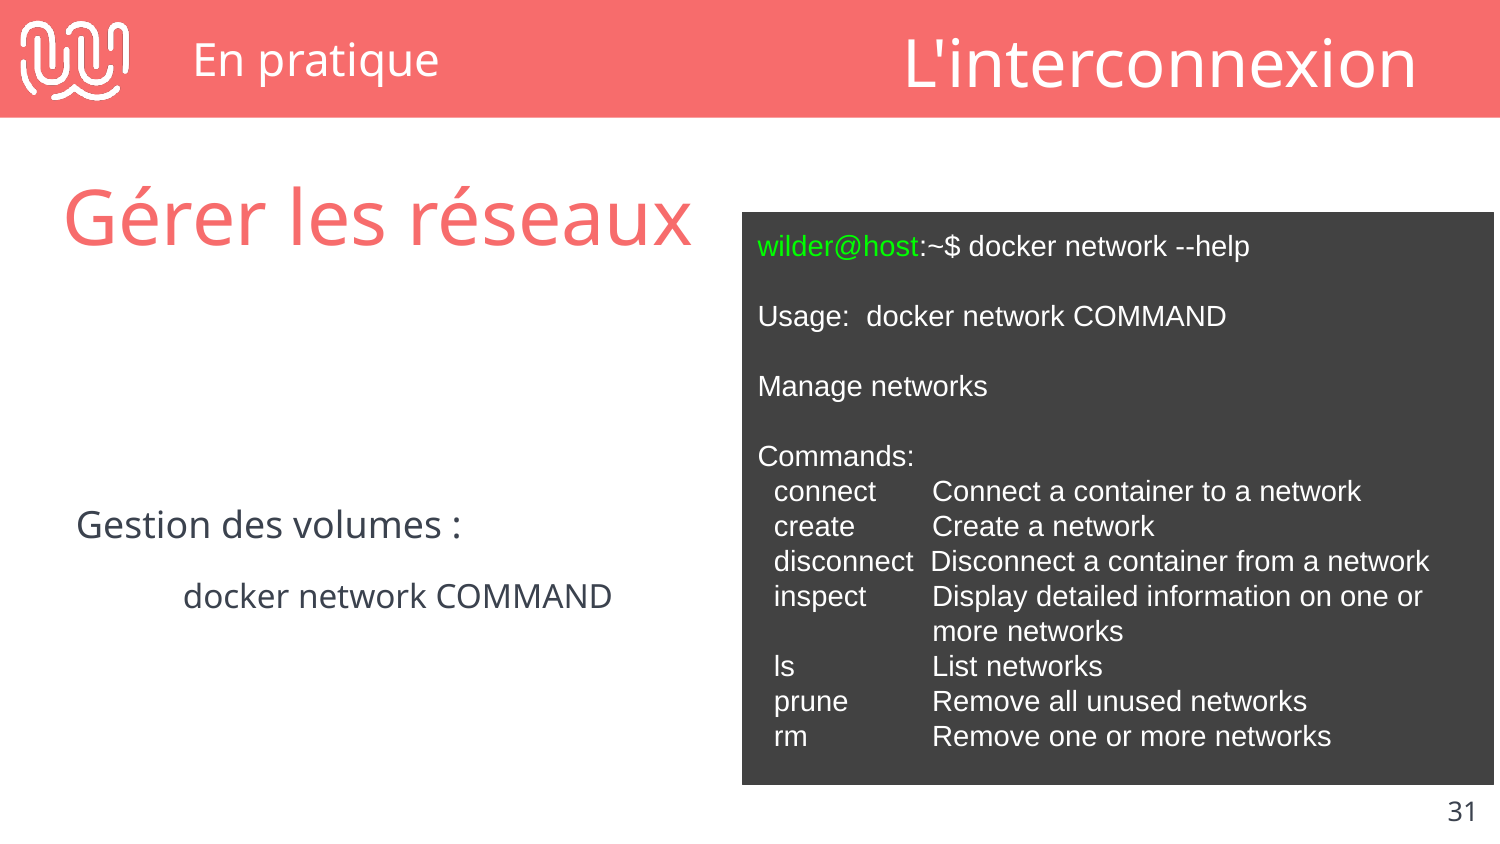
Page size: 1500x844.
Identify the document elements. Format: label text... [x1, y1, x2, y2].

text_box Gestion des volumes : docker network COMMAND [75, 290, 721, 819]
subtitle L'interconnexion [902, 31, 1479, 91]
text_box wilder@host:~$ docker network --help Usage: docker network COMMAND Manage networks Commands: connect Connect a container to a network create Create a network disconnect Disconnect a container from a network inspect Display detailed information on one or more networks ls List networks prune Remove all unused networks rm Remove one or more networks [742, 212, 1494, 785]
title Gérer les réseaux [62, 168, 1452, 256]
title En pratique [192, 0, 896, 118]
slide_number ‹#› [1403, 785, 1494, 844]
picture [20, 20, 134, 101]
